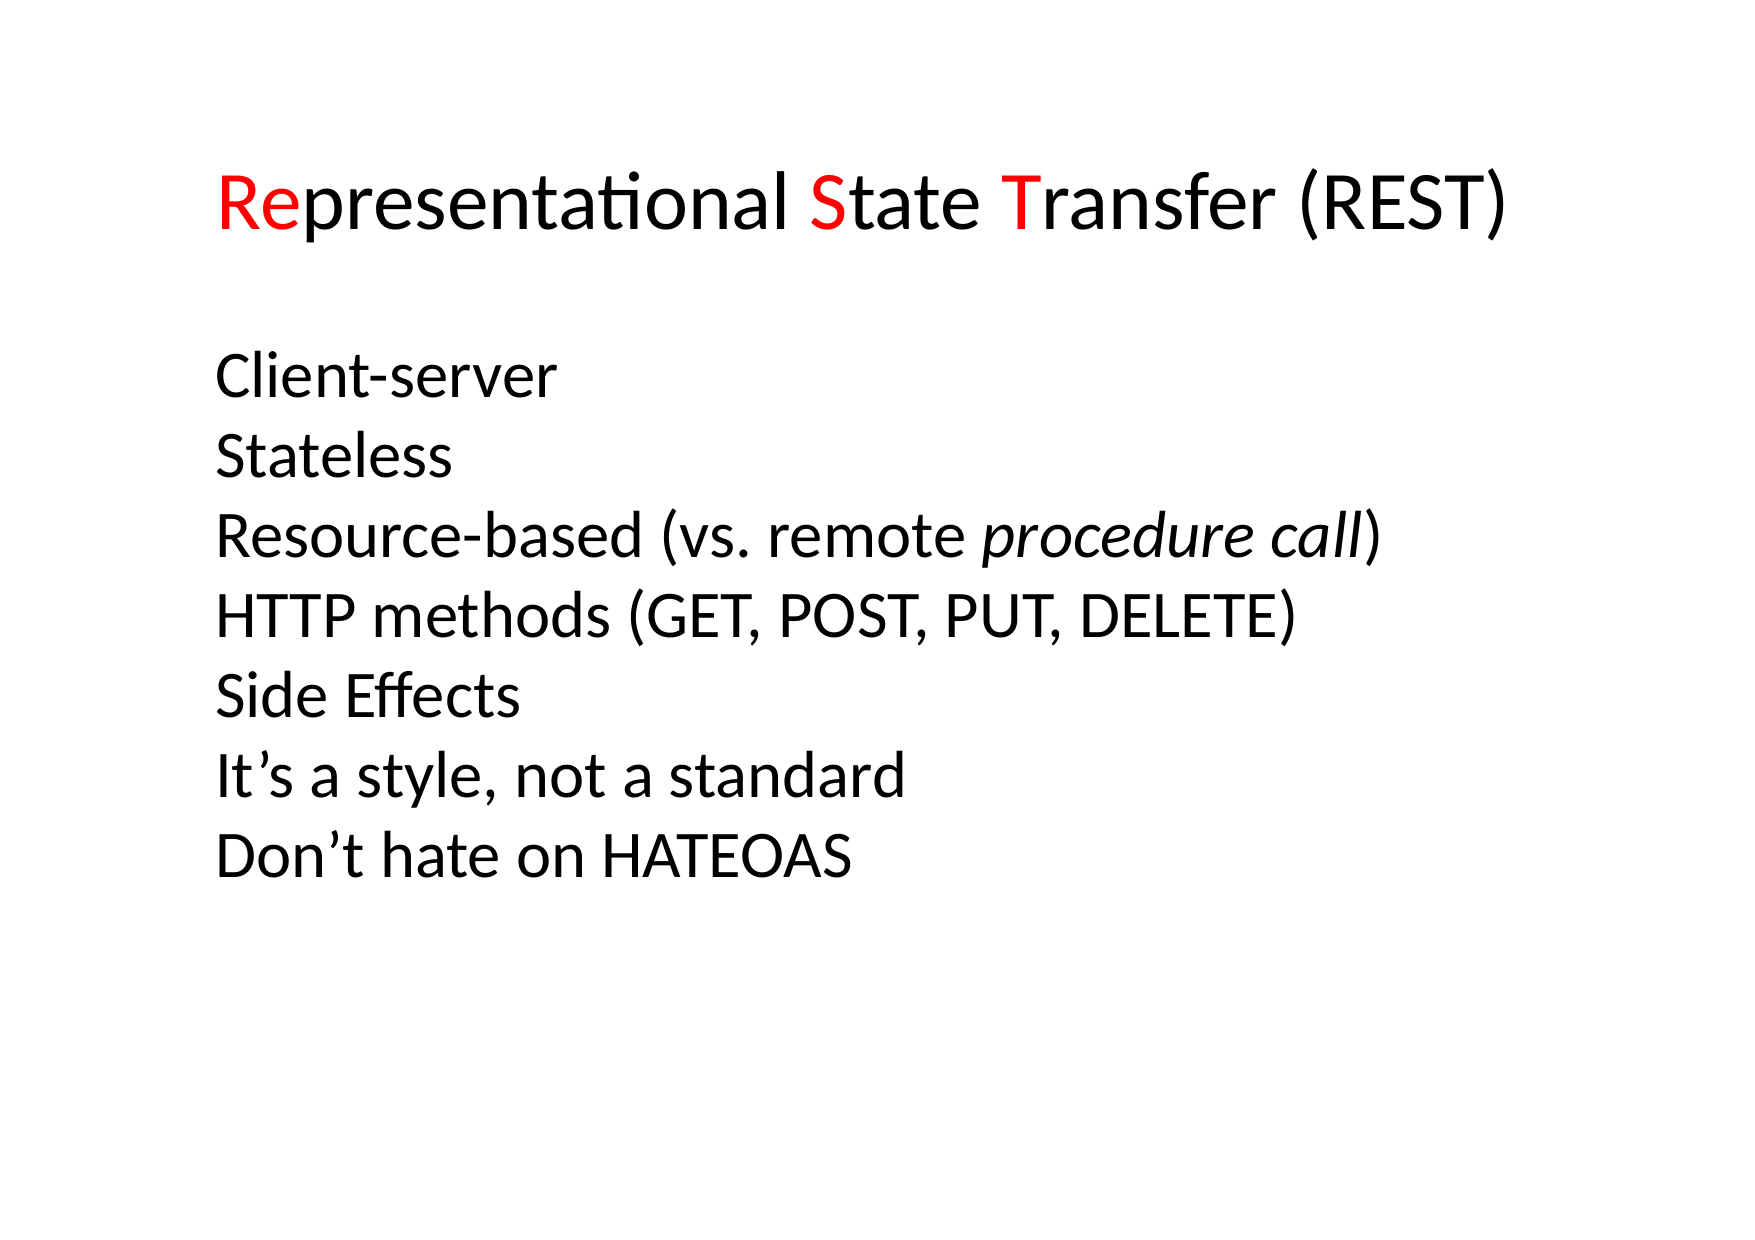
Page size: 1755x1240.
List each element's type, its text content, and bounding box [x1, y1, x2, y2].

list Client-server Stateless Resource-based (vs. remote procedure call) HTTP methods (GET, POST, PUT, DELETE) Side Effects It’s a style, not a standard Don’t hate on HATEOAS [214, 330, 1540, 896]
title Representational State Transfer (REST) [216, 146, 1628, 248]
